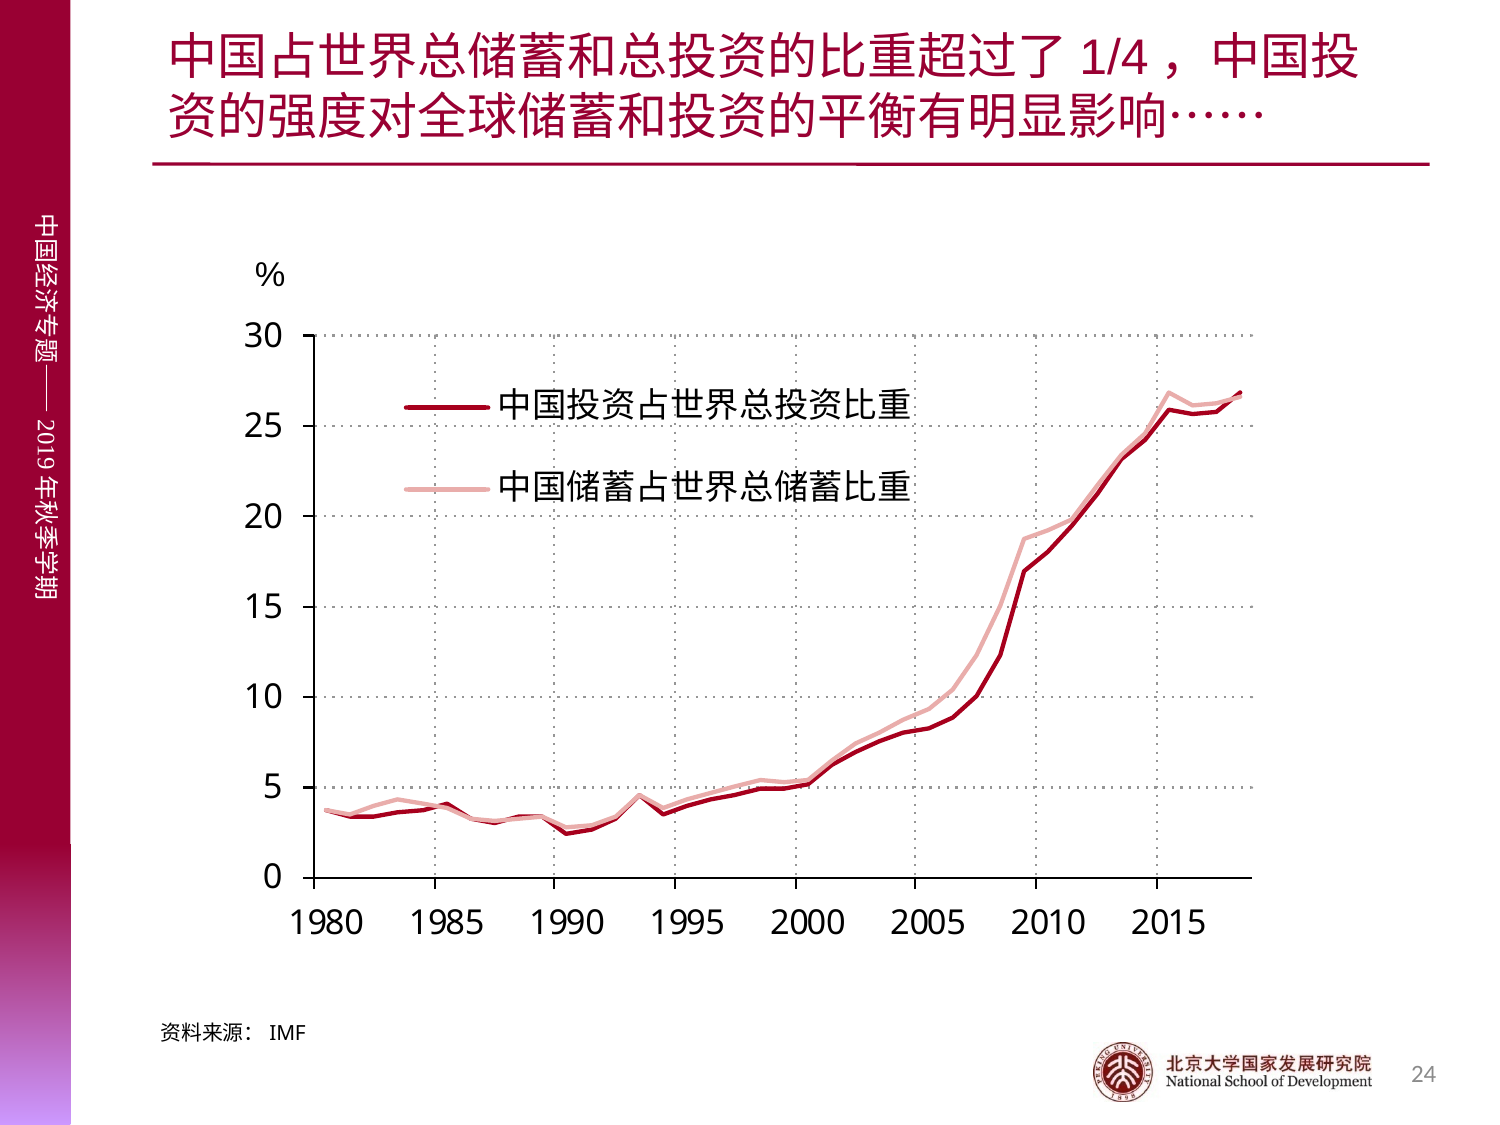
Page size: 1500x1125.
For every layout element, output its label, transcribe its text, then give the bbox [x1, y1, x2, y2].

picture [1093, 1042, 1101, 1102]
text_box 资料来源：IMF [160, 1019, 739, 1045]
slide_number 24 [1101, 1042, 1452, 1103]
title 中国占世界总储蓄和总投资的比重超过了1/4，中国投资的强度对全球储蓄和投资的平衡有明显影响…… [152, 0, 1426, 153]
picture [237, 237, 1273, 946]
